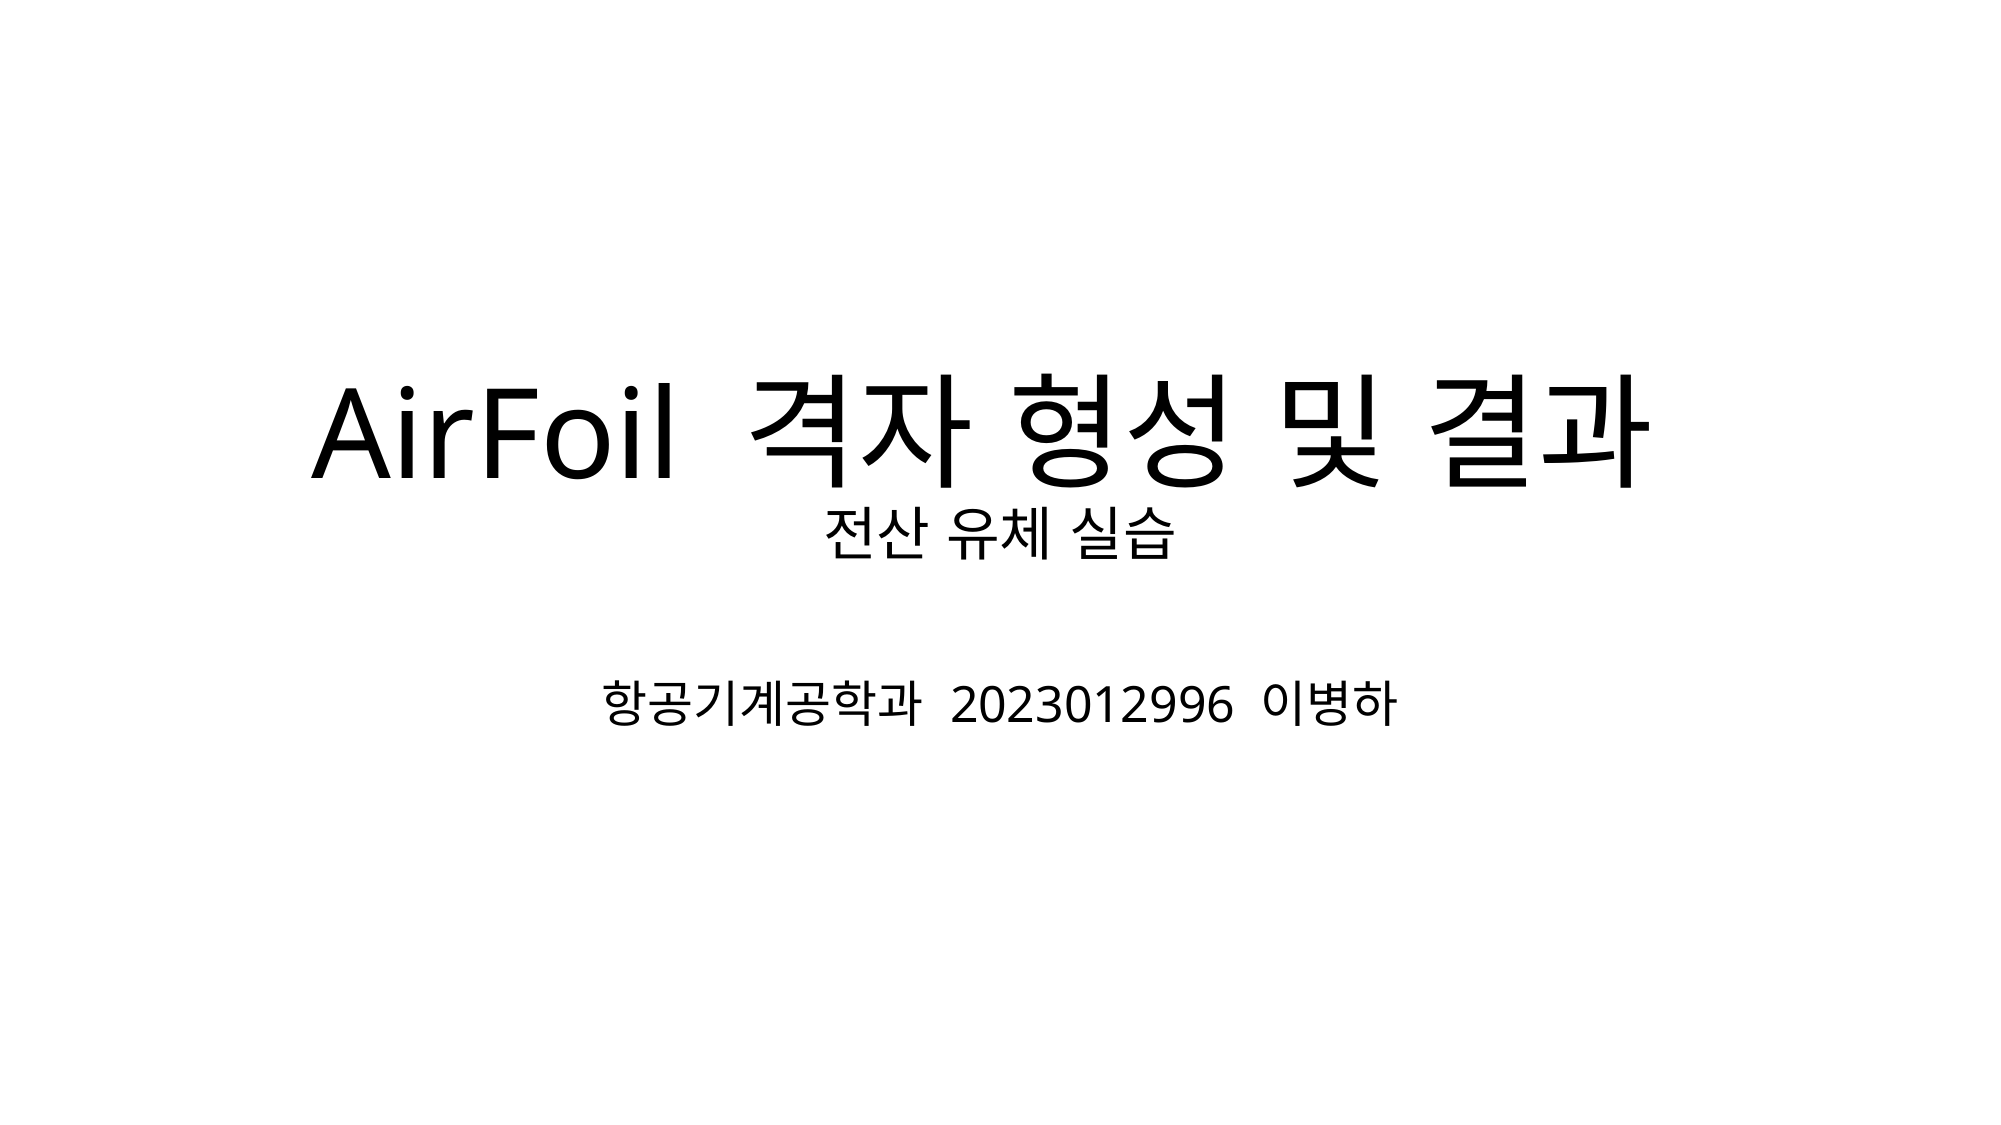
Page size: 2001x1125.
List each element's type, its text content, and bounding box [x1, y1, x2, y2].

subtitle 항공기계공학과 2023012996 이병하 [249, 590, 1750, 863]
title AirFoil 격자 형성 및 결과 전산 유체 실습 [249, 184, 1750, 576]
